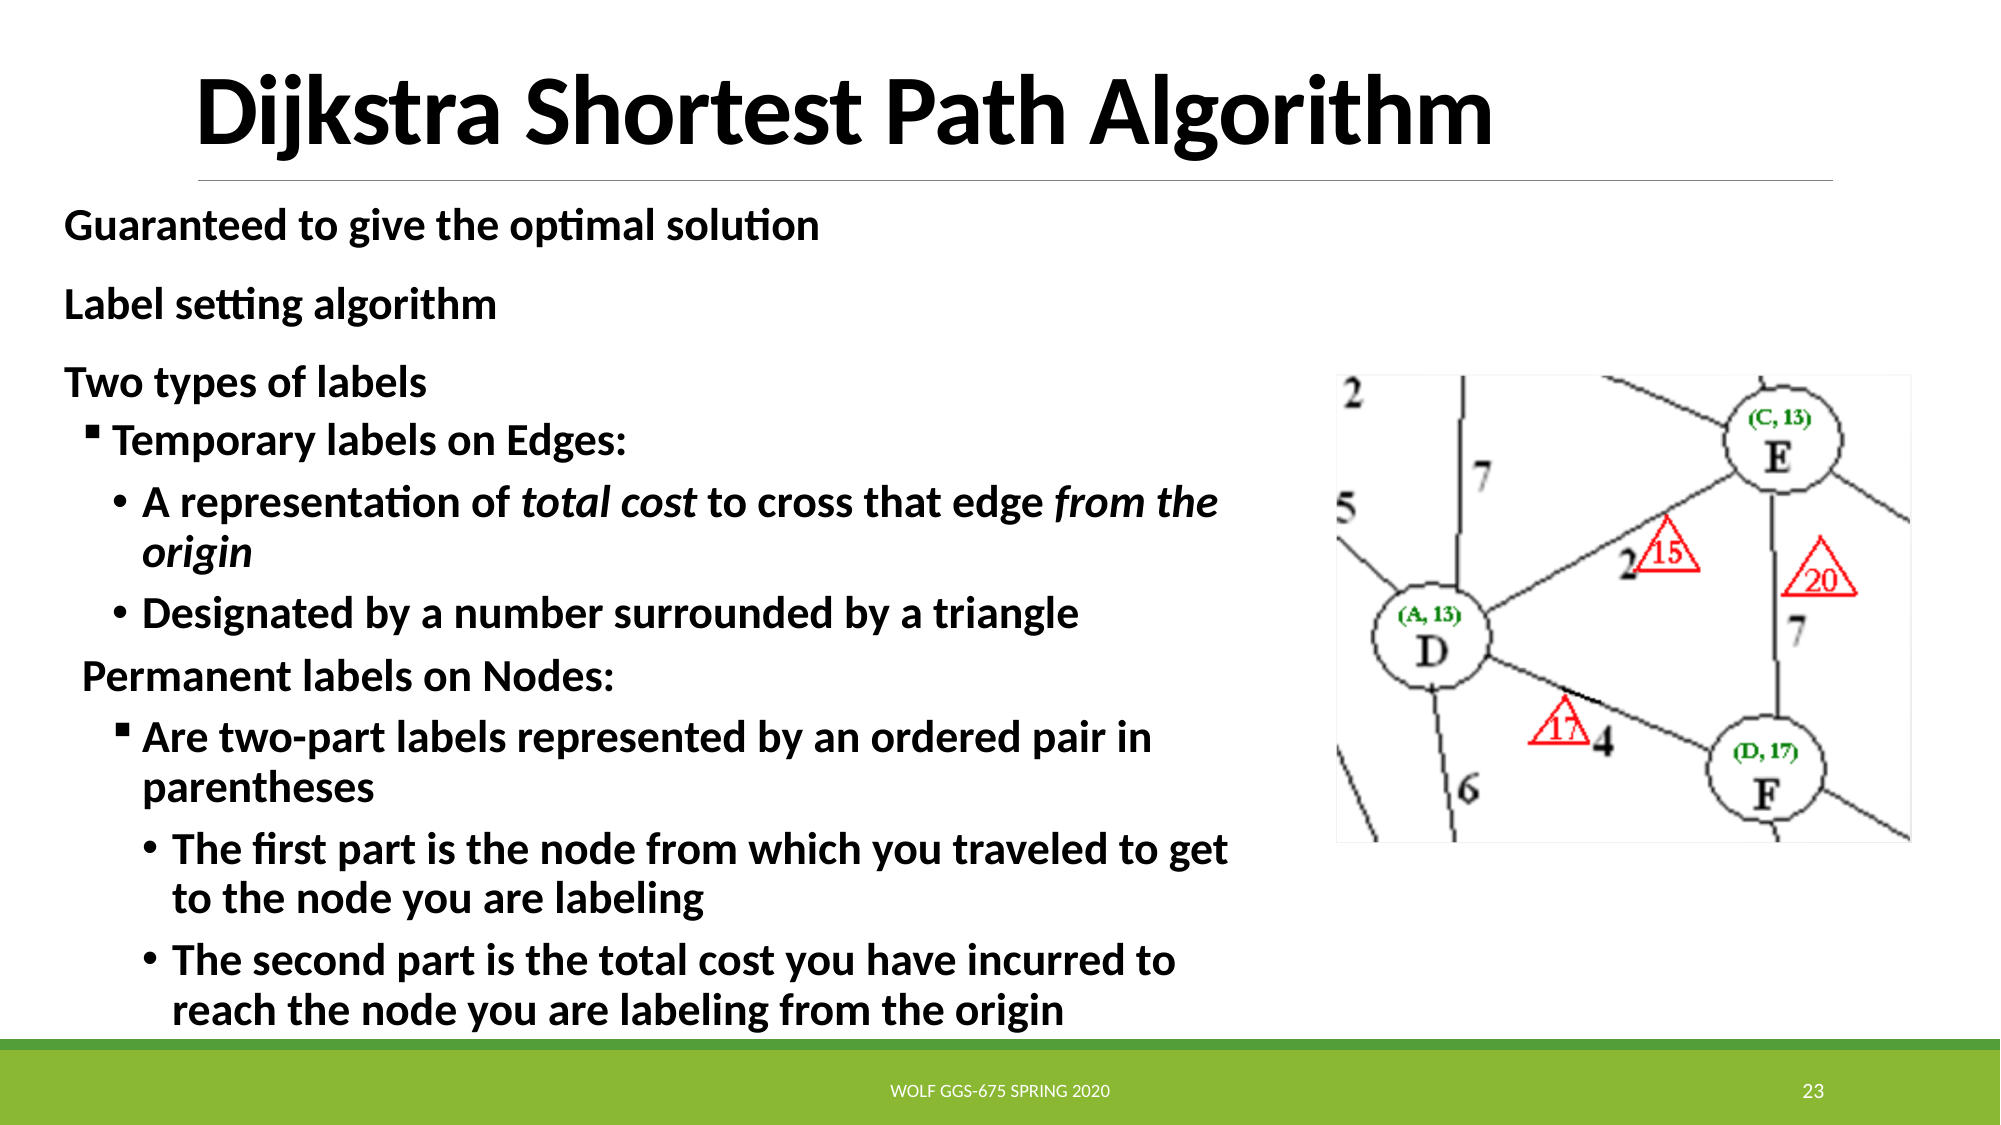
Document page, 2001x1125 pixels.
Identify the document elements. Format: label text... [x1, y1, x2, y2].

title Dijkstra Shortest Path Algorithm [180, 51, 1830, 173]
list Guaranteed to give the optimal solution Label setting algorithm Two types of labels Temporary labels on Edges: A representation of total cost to cross that edge from the origin Designated by a number surrounded by a triangle Permanent labels on Nodes: Are two-part labels represented by an ordered pair in parentheses The first part is the node from which you traveled to get to the node you are labeling The second part is the total cost you have incurred to reach the node you are labeling from the origin [49, 193, 1247, 1023]
slide_number 23 [1624, 1059, 1840, 1120]
picture [1335, 373, 1913, 843]
footer Wolf GGS-675 Spring 2020 [604, 1059, 1396, 1120]
